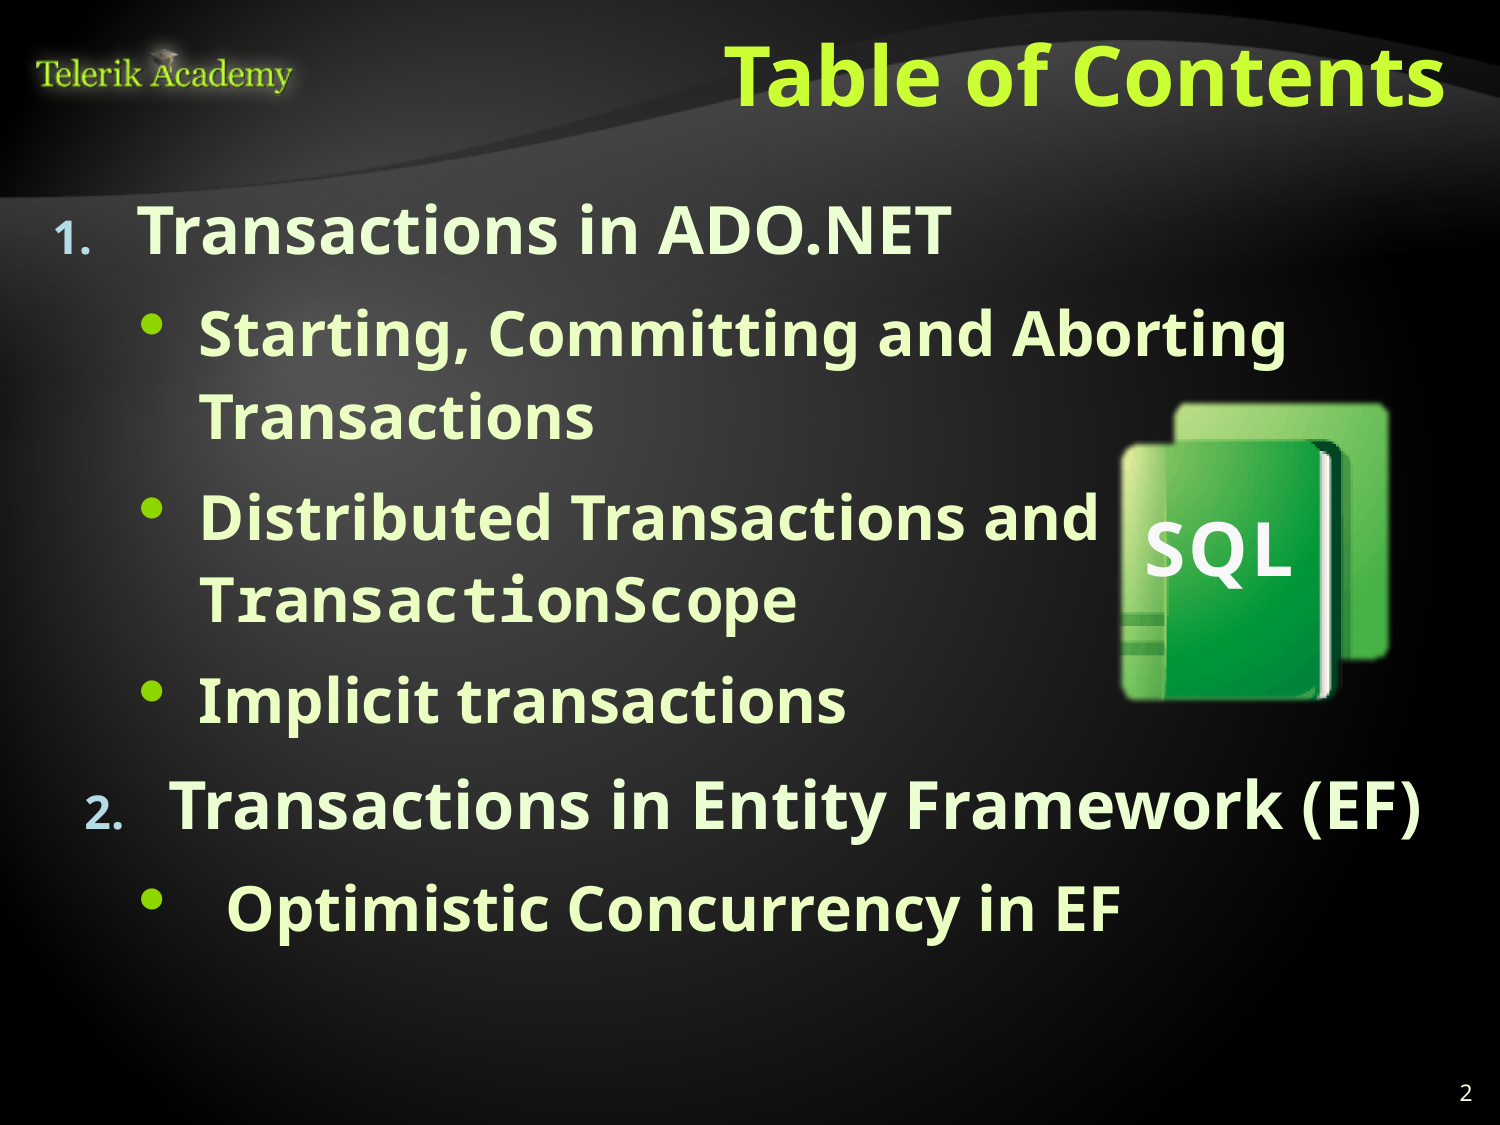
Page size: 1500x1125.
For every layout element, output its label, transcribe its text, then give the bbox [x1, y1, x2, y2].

slide_number 2 [1412, 1074, 1488, 1113]
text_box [1104, 398, 1410, 705]
picture [0, 0, 1500, 1125]
list Transactions in ADO.NET Starting, Committing and Aborting Transactions Distributed Transactions and TransactionScope Implicit transactions Transactions in Entity Framework (EF) Optimistic Concurrency in EF [37, 172, 1463, 1100]
title Table of Contents [300, 12, 1463, 150]
